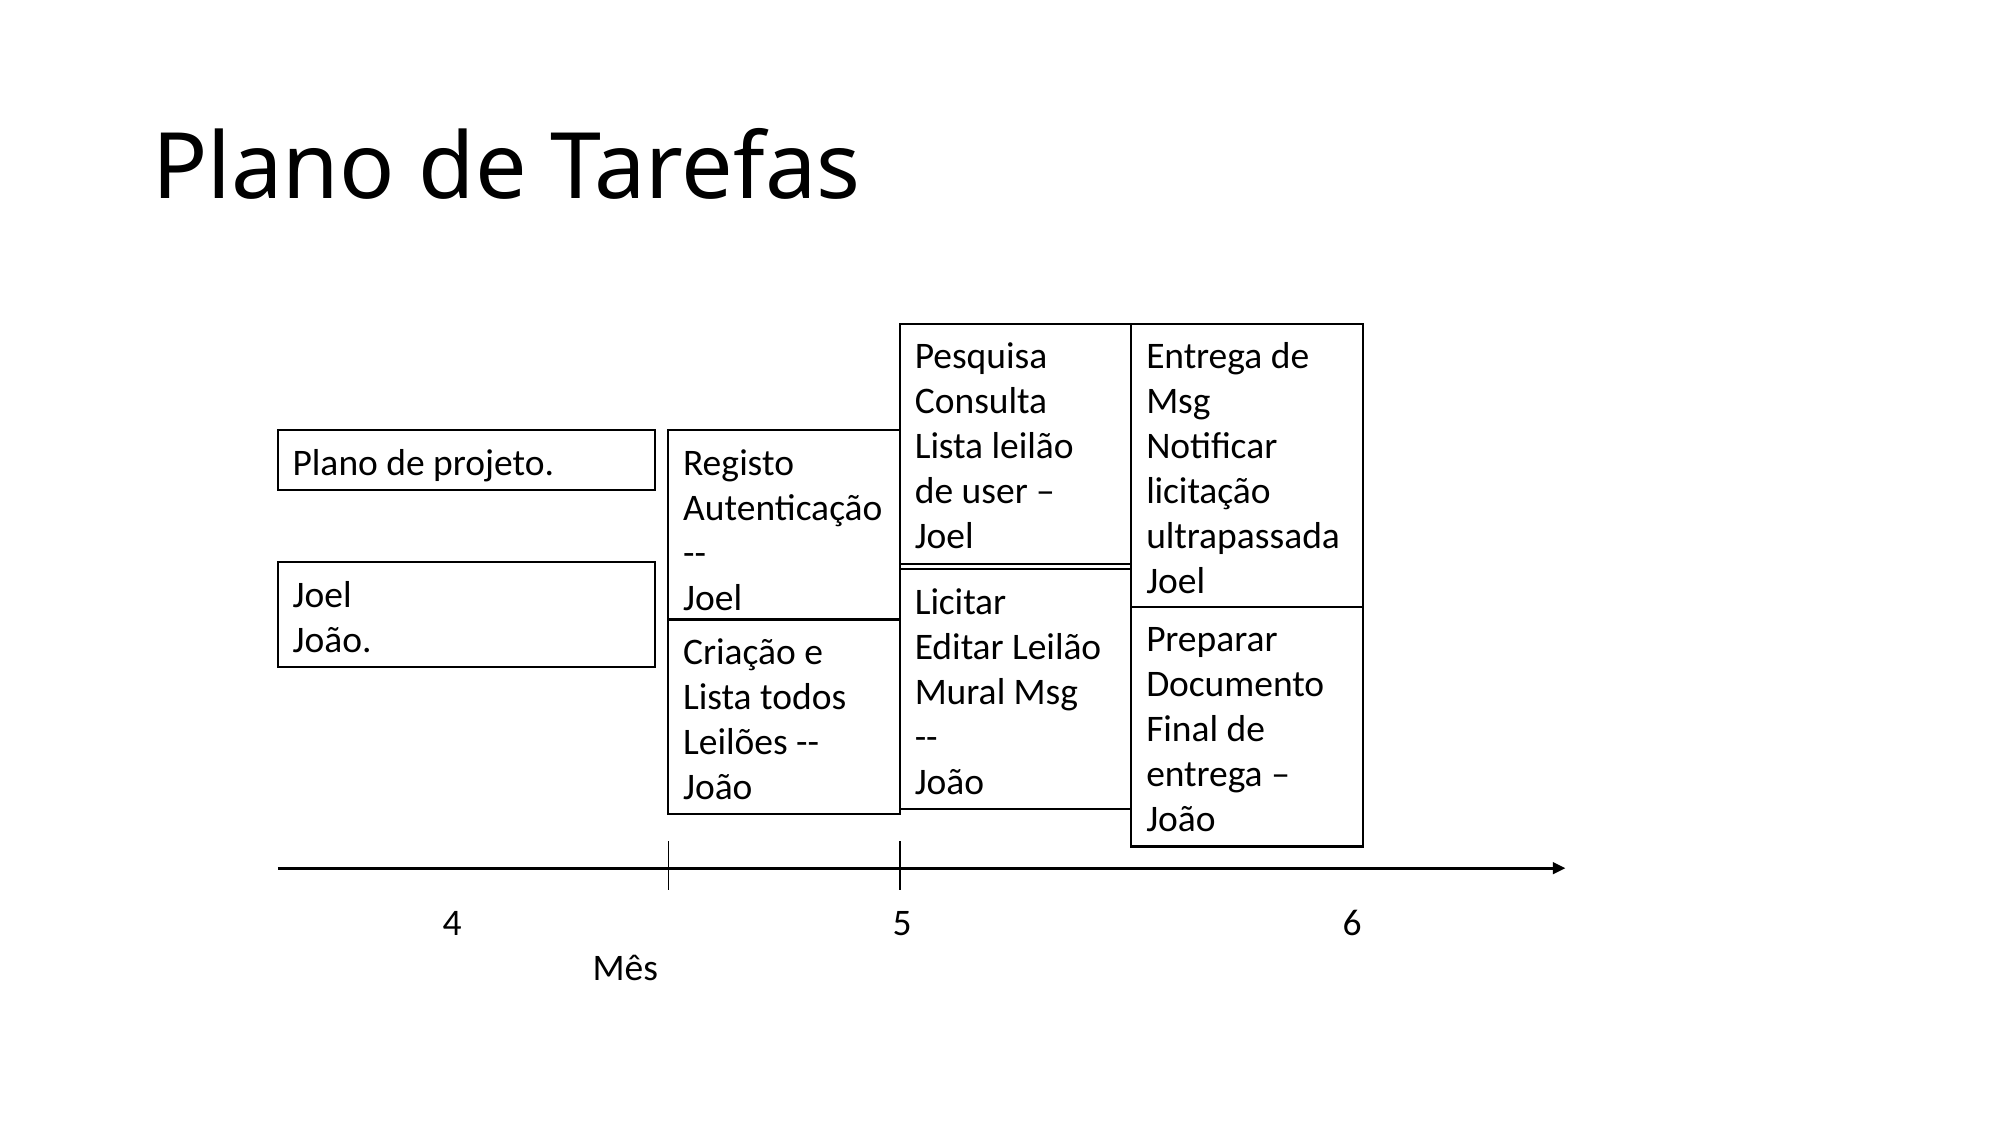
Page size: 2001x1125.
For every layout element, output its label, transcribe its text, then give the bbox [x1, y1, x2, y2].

text_box Preparar Documento Final de entrega – João [1130, 606, 1364, 848]
text_box Plano de projeto. [277, 429, 656, 491]
text_box Joel João. [277, 561, 656, 668]
text_box Entrega de Msg Notificar licitação ultrapassada Joel [1130, 323, 1364, 606]
text_box Licitar Editar Leilão Mural Msg -- João [899, 568, 1130, 810]
text_box 4 5 6 Mês [277, 890, 1566, 995]
title Plano de Tarefas [137, 59, 1863, 278]
text_box Pesquisa Consulta Lista leilão de user – Joel [899, 323, 1130, 565]
text_box Registo Autenticação -- Joel [667, 429, 901, 618]
text_box Criação e Lista todos Leilões -- João [667, 618, 901, 815]
